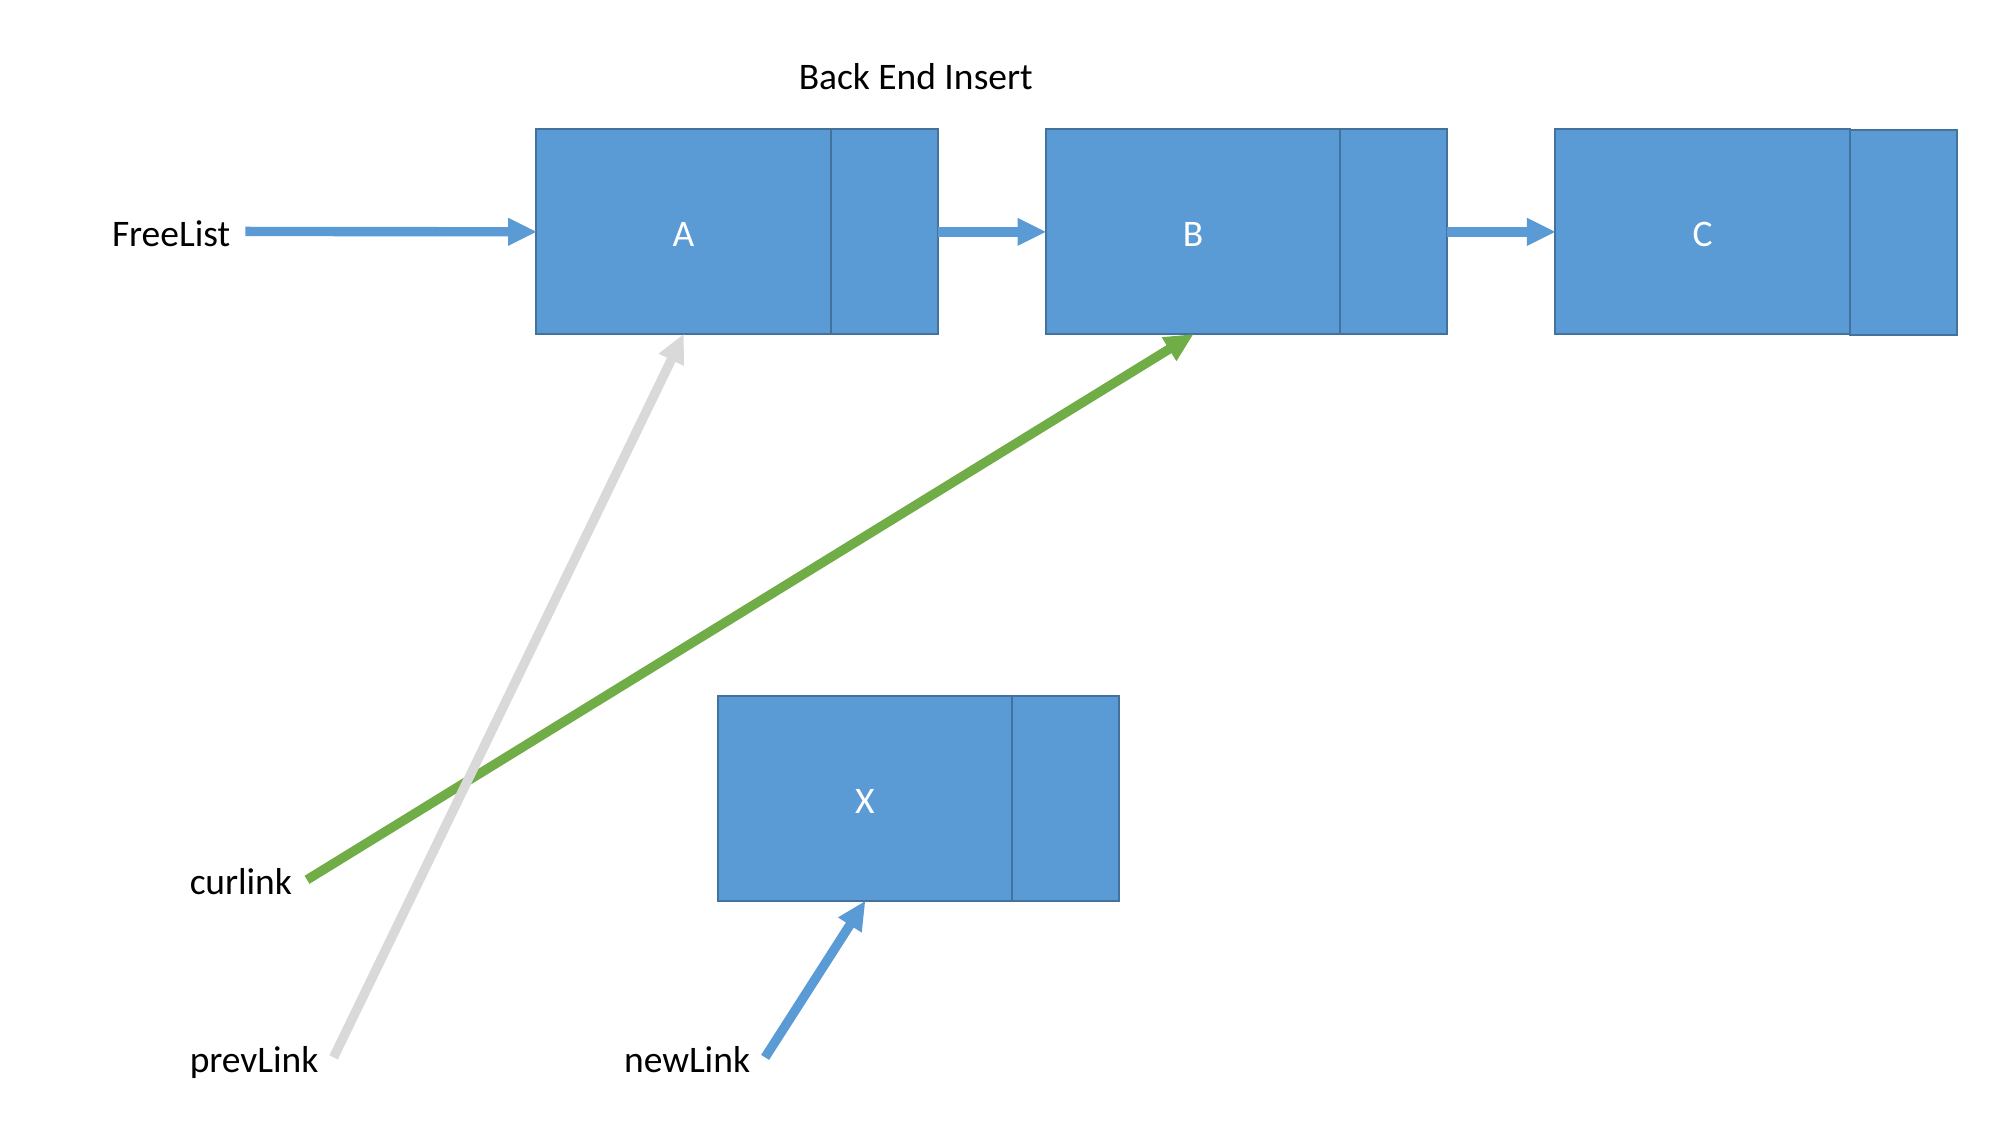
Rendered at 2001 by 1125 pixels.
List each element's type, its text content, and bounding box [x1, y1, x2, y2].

text_box Back End Insert [784, 44, 1049, 105]
text_box newLink [609, 1027, 766, 1088]
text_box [1045, 129, 1448, 335]
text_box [307, 334, 334, 881]
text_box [766, 901, 866, 1058]
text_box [536, 129, 938, 334]
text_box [334, 334, 684, 1058]
text_box FreeList [97, 201, 246, 262]
text_box prevLink [175, 1027, 334, 1088]
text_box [1555, 129, 1957, 336]
text_box curlink [175, 849, 308, 910]
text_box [684, 334, 1194, 881]
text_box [717, 696, 1120, 902]
